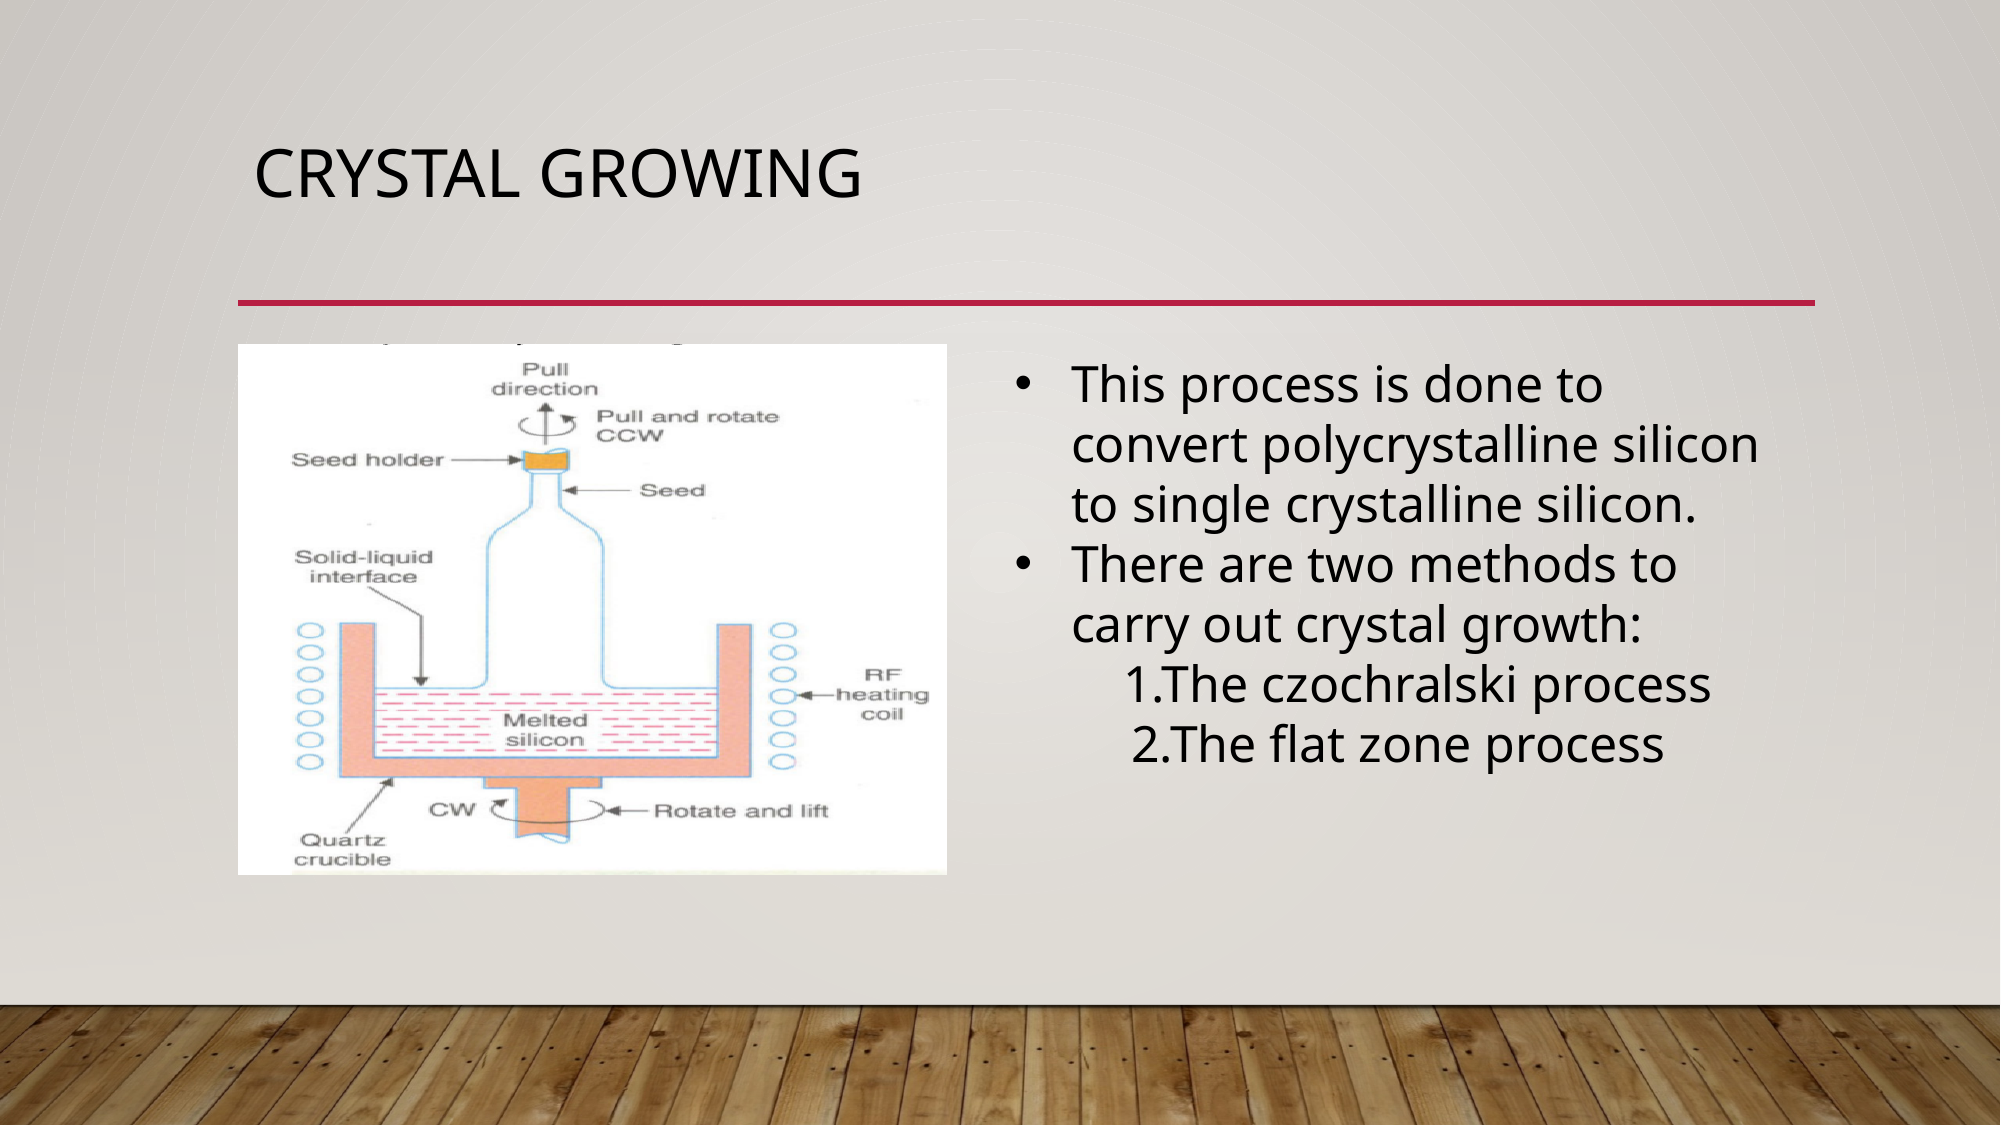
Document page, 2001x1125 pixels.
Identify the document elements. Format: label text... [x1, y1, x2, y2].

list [237, 344, 948, 875]
text_box This process is done to convert polycrystalline silicon to single crystalline silicon. There are two methods to carry out crystal growth: 1.The czochralski process 2.The flat zone process [999, 344, 1798, 780]
title Crystal growing [238, 131, 1814, 305]
picture [0, 1005, 2000, 1125]
